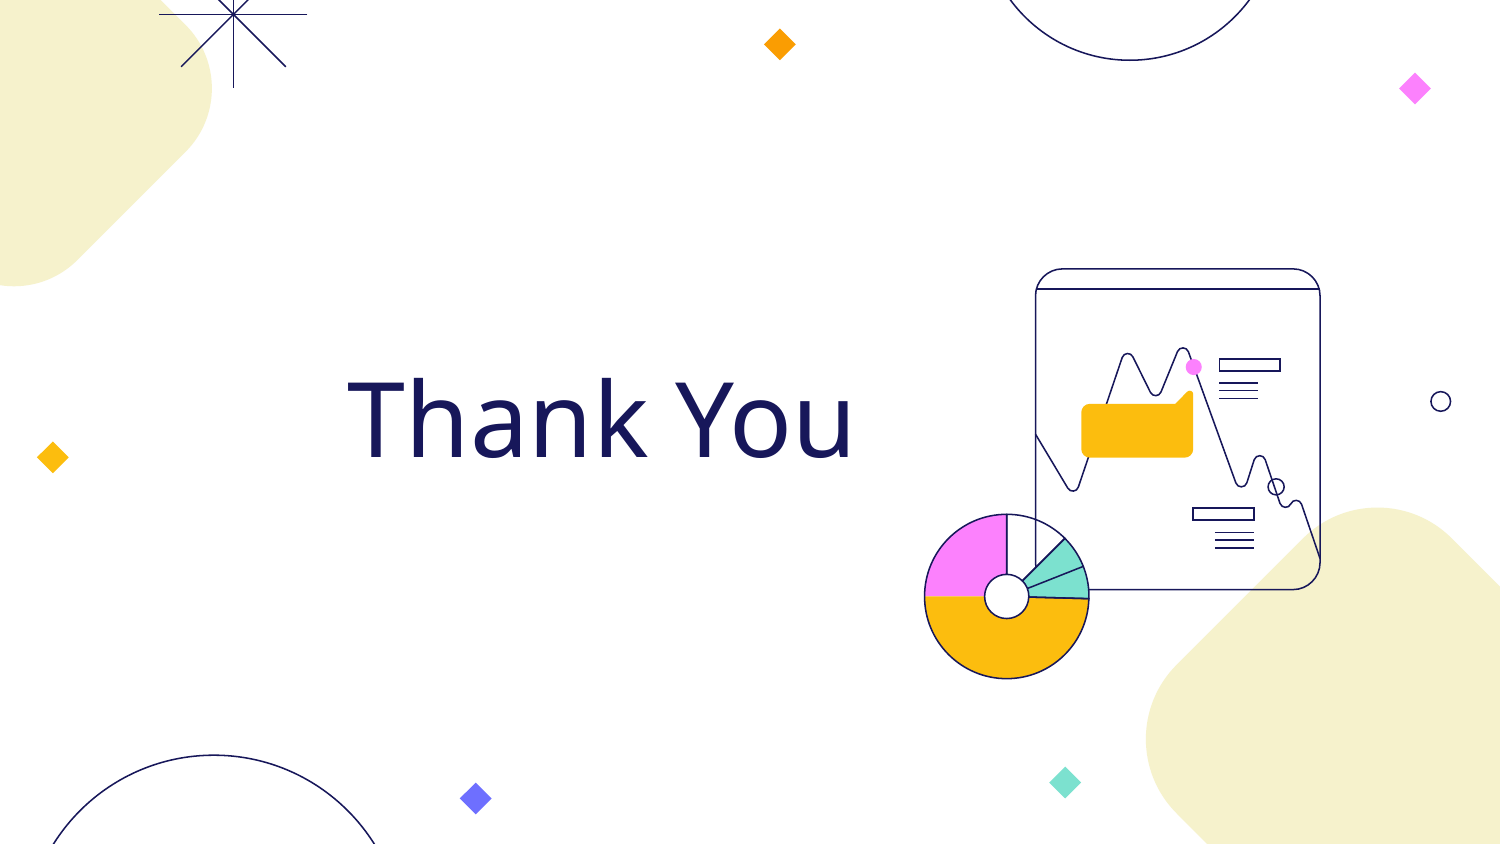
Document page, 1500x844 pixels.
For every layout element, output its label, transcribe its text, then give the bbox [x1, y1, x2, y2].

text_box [924, 514, 1090, 679]
title Thank You [332, 242, 1111, 589]
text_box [1035, 268, 1321, 590]
